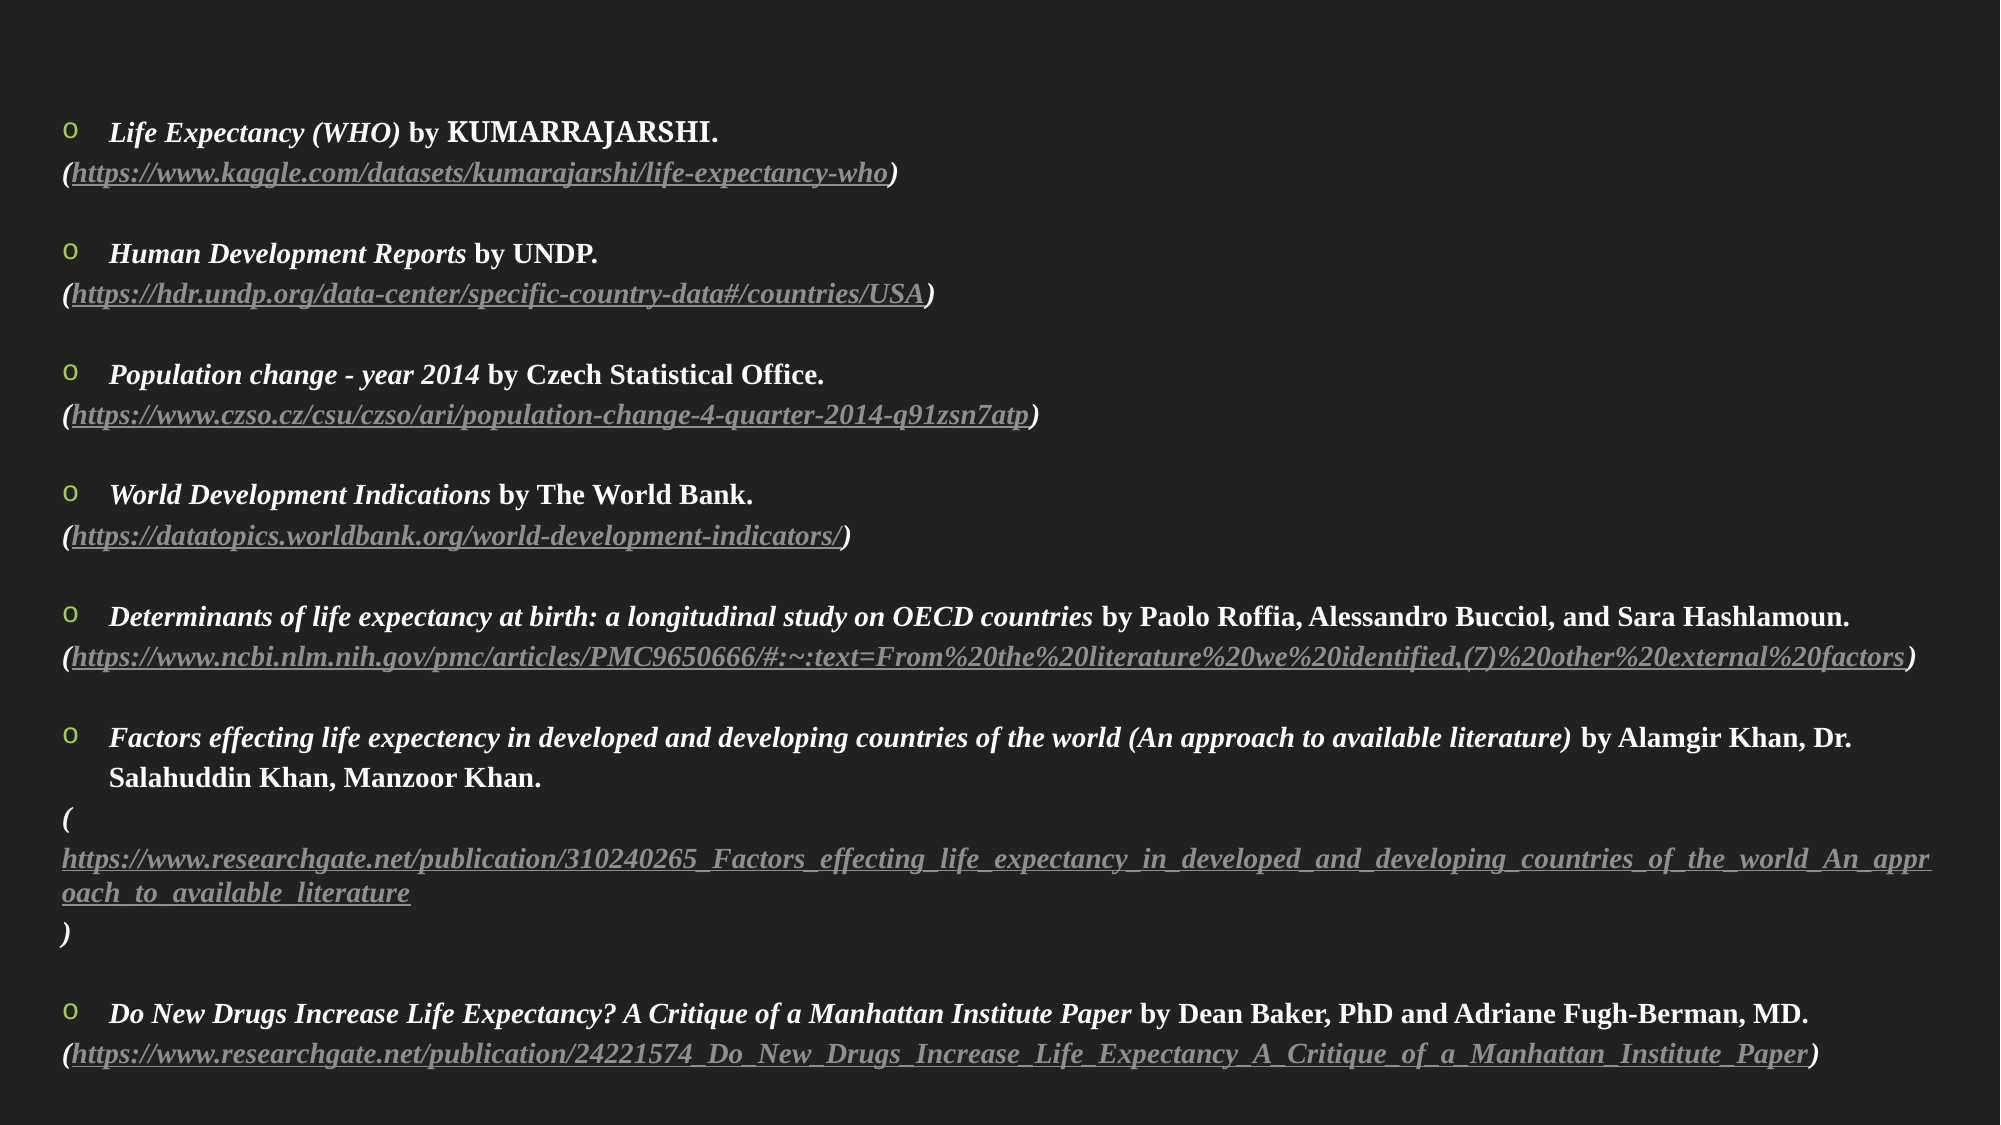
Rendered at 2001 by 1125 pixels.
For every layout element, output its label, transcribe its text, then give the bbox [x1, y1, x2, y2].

text_box Life Expectancy (WHO) by KUMARRAJARSHI. (https://www.kaggle.com/datasets/kumarajarshi/life-expectancy-who) Human Development Reports by UNDP. (https://hdr.undp.org/data-center/specific-country-data#/countries/USA) Population change - year 2014 by Czech Statistical Office. (https://www.czso.cz/csu/czso/ari/population-change-4-quarter-2014-q91zsn7atp) World Development Indications by The World Bank. (https://datatopics.worldbank.org/world-development-indicators/) Determinants of life expectancy at birth: a longitudinal study on OECD countries by Paolo Roffia, Alessandro Bucciol, and Sara Hashlamoun. (https://www.ncbi.nlm.nih.gov/pmc/articles/PMC9650666/#:~:text=From%20the%20literature%20we%20identified,(7)%20other%20external%20factors) Factors effecting life expectency in developed and developing countries of the world (An approach to available literature) by Alamgir Khan, Dr. Salahuddin Khan, Manzoor Khan. (https://www.researchgate.net/publication/310240265_Factors_effecting_life_expectancy_in_developed_and_developing_countries_of_the_world_An_approach_to_available_literature) Do New Drugs Increase Life Expectancy? A Critique of a Manhattan Institute Paper by Dean Baker, PhD and Adriane Fugh-Berman, MD. (https://www.researchgate.net/publication/24221574_Do_New_Drugs_Increase_Life_Expectancy_A_Critique_of_a_Manhattan_Institute_Paper) [46, 58, 1953, 1125]
